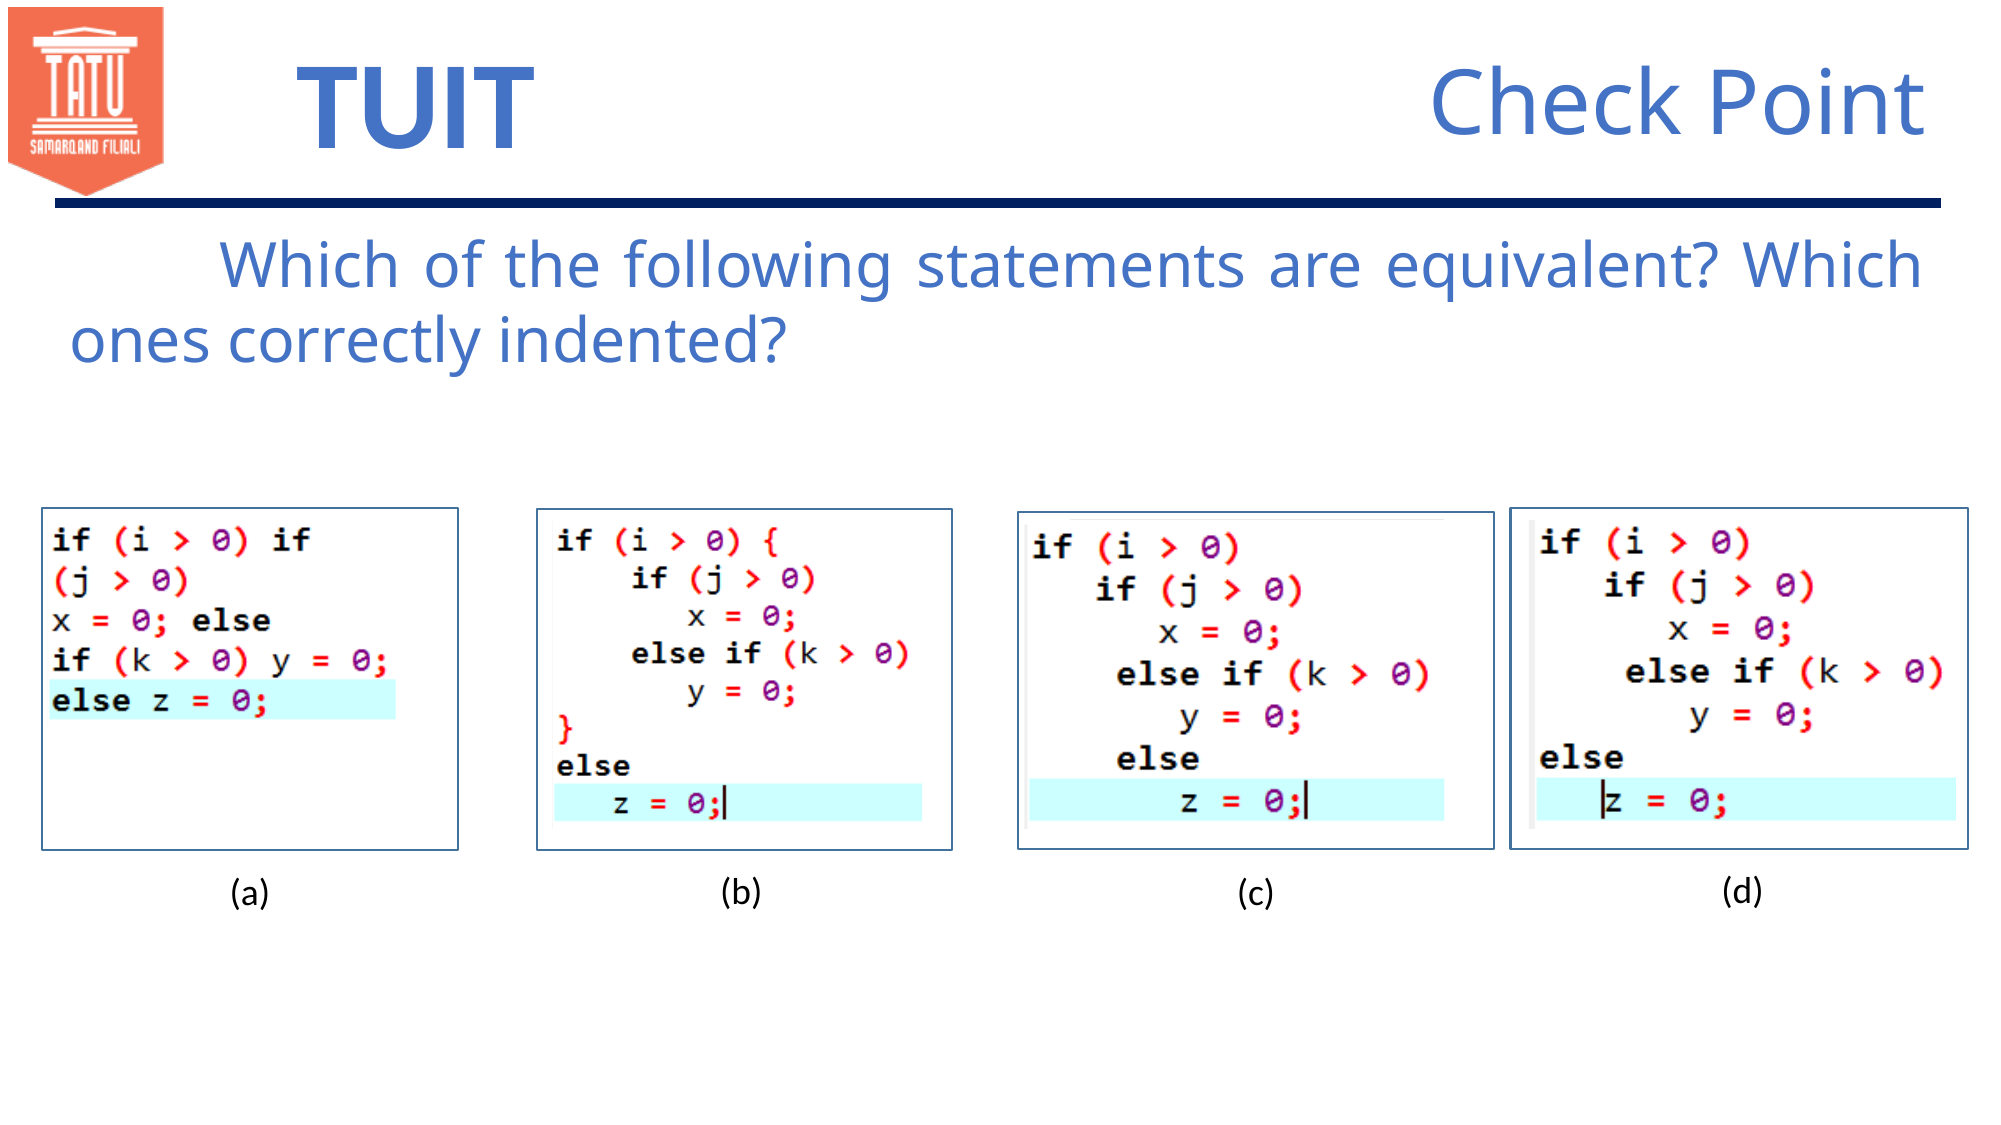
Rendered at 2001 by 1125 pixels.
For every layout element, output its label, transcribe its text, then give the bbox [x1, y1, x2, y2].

text_box (c) [1222, 860, 1291, 921]
picture [1528, 520, 1956, 829]
text_box [41, 507, 459, 851]
text_box (a) [214, 860, 286, 920]
text_box [1509, 507, 1969, 850]
picture [47, 517, 396, 728]
text_box [54, 371, 1942, 1113]
text_box [1017, 511, 1495, 850]
text_box (d) [1706, 859, 1779, 919]
text_box TUIT [281, 39, 571, 162]
text_box Which of the following statements are equivalent? Which ones correctly indented? [54, 217, 1942, 371]
text_box [536, 508, 953, 851]
picture [552, 518, 923, 829]
picture [8, 7, 164, 196]
text_box Check Point [741, 48, 1942, 162]
text_box (b) [705, 859, 783, 920]
picture [1024, 519, 1445, 829]
